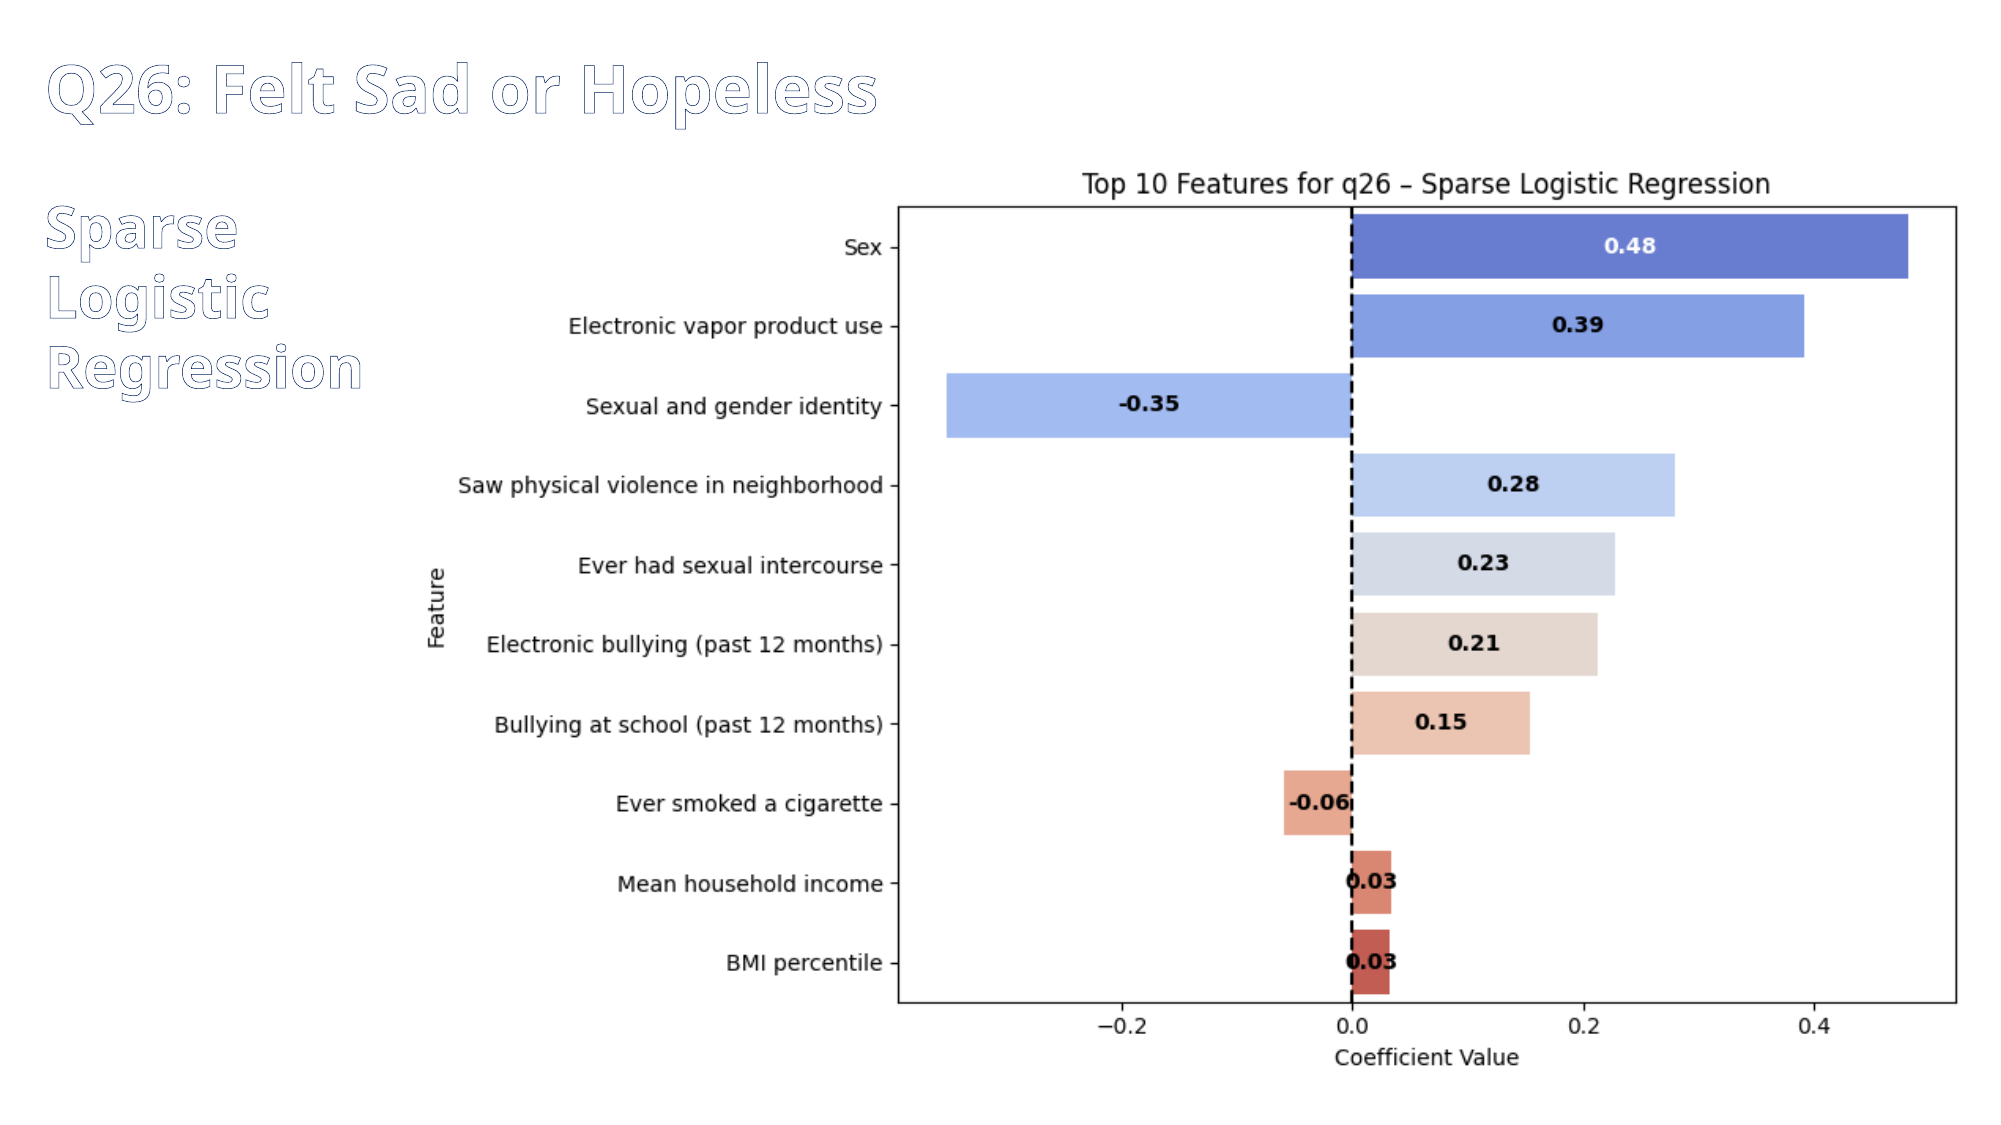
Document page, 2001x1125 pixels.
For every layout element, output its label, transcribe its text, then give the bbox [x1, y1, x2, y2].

text_box Sparse Logistic Regression [30, 182, 411, 408]
text_box Q26: Felt Sad or Hopeless [30, 39, 970, 134]
picture [411, 156, 1970, 1086]
